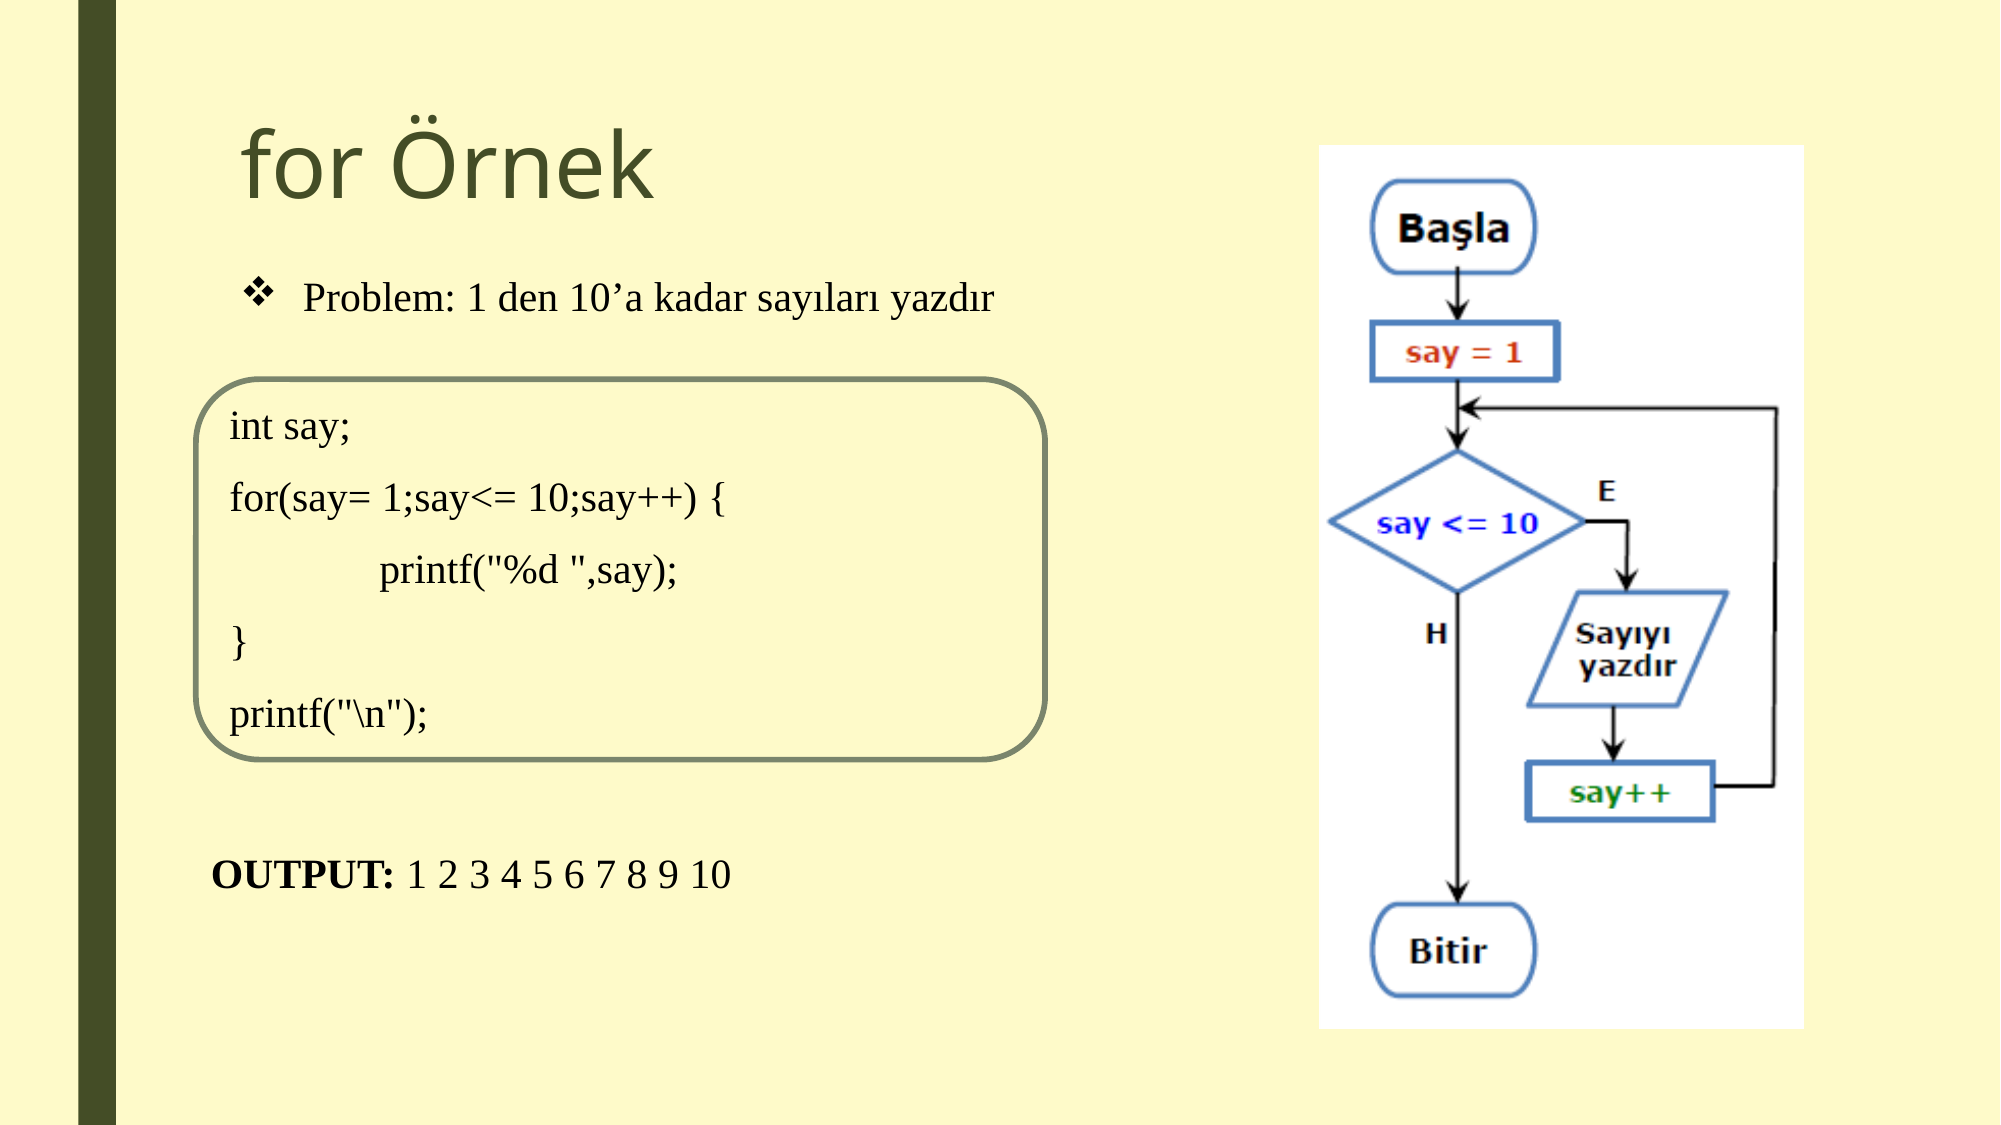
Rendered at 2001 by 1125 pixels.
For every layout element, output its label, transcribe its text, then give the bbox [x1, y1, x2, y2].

text_box int say; for(say= 1;say<= 10;say++) { printf("%d ",say); } printf("\n"); [192, 376, 1048, 763]
list Problem: 1 den 10’a kadar sayıları yazdır [225, 266, 1319, 357]
text_box OUTPUT: 1 2 3 4 5 6 7 8 9 10 [195, 843, 1319, 933]
picture [1319, 145, 1804, 1029]
title for Örnek [225, 112, 1800, 266]
